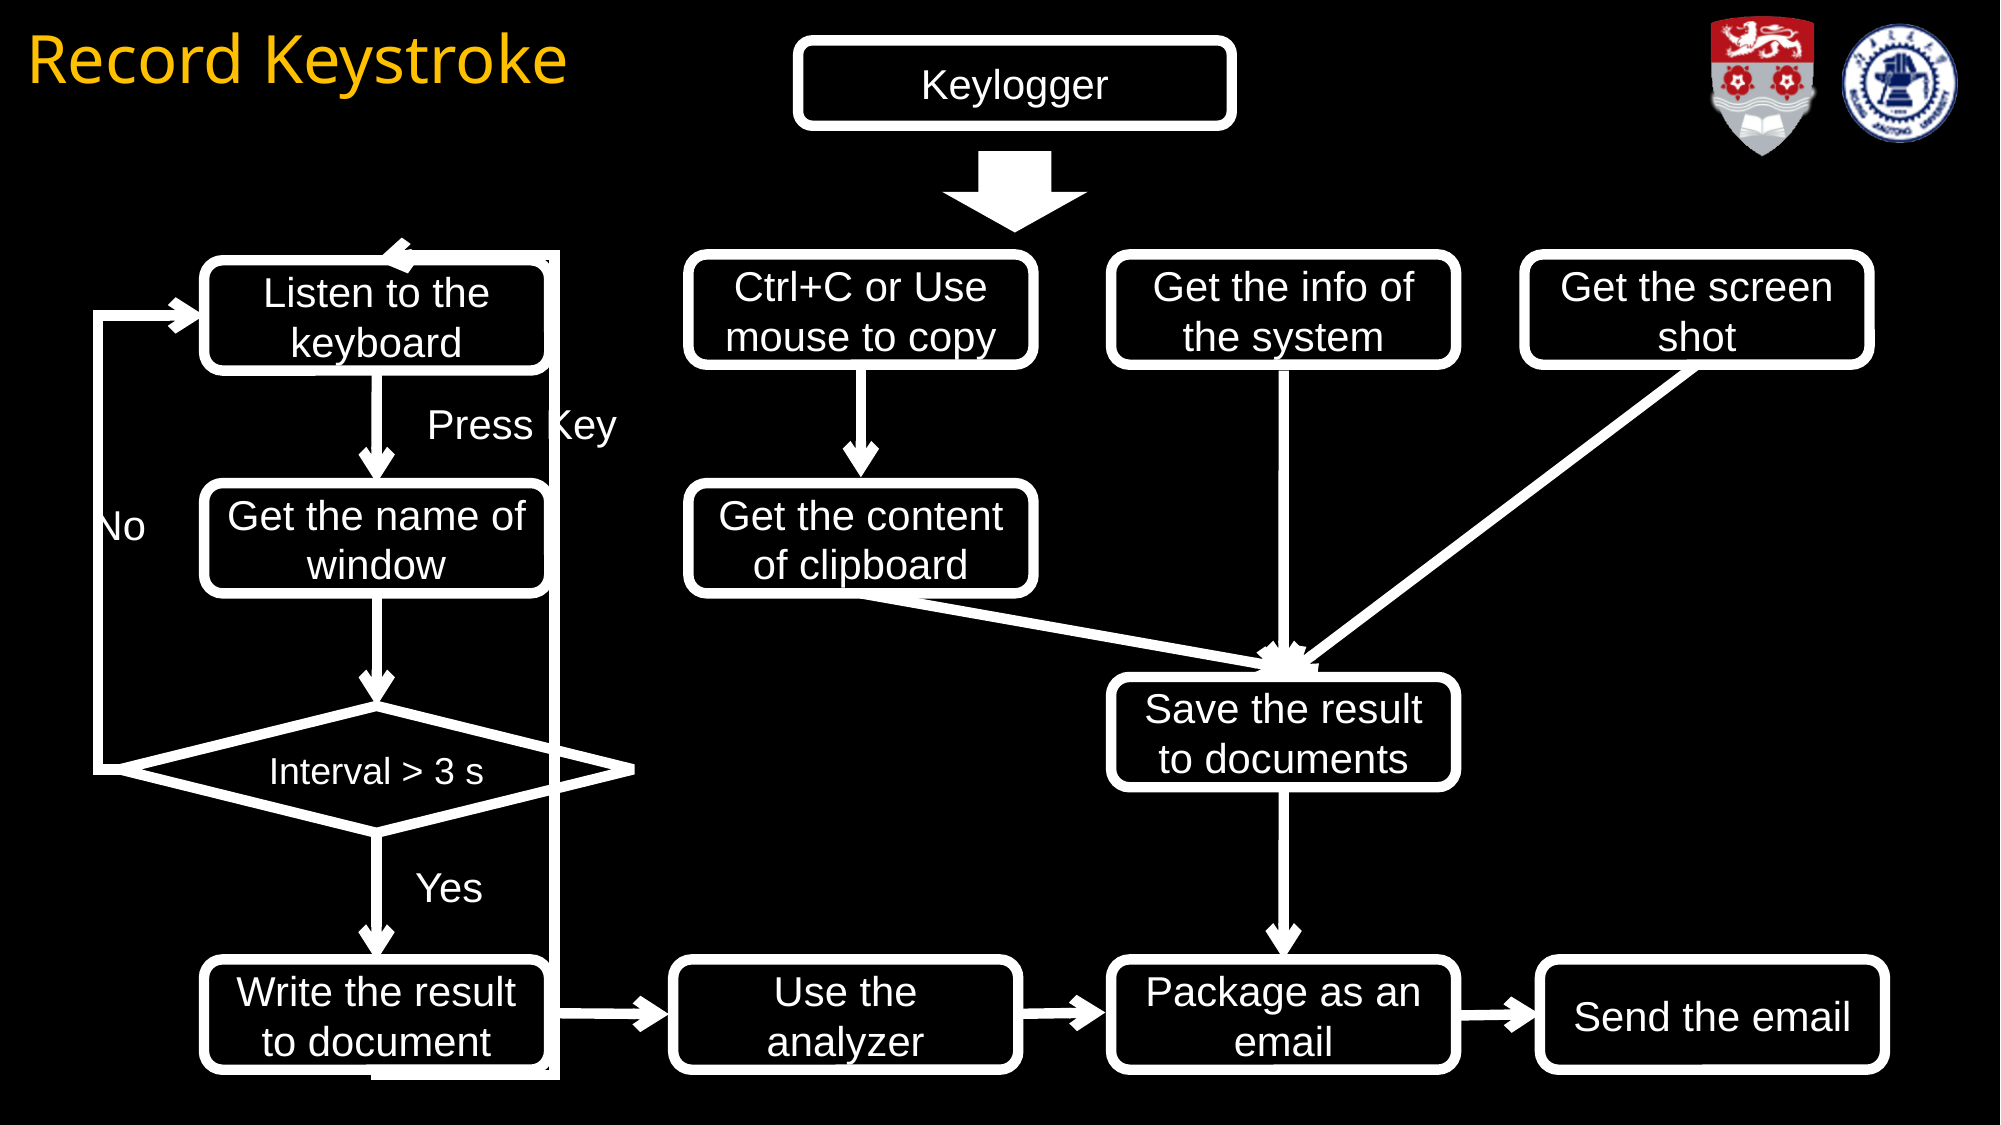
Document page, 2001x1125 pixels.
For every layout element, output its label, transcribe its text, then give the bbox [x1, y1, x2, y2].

text_box Ctrl+C or Use mouse to copy [687, 253, 1035, 366]
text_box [119, 315, 205, 770]
text_box Interval > 3 s [120, 770, 198, 790]
text_box Get the info of the system [1110, 253, 1458, 366]
text_box Get the screen shot [1523, 253, 1871, 366]
text_box Record Keystroke [11, 9, 1260, 104]
text_box Press Key [412, 390, 653, 456]
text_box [1703, 0, 1963, 167]
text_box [860, 593, 1291, 670]
text_box Listen to the keyboard [208, 259, 551, 372]
text_box Yes [400, 853, 538, 919]
text_box Write the result to document [208, 958, 551, 1071]
text_box Send the email [1538, 958, 1887, 1071]
text_box Get the name of window [208, 482, 551, 595]
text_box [1283, 364, 1697, 677]
text_box Package as an email [1110, 958, 1458, 1071]
text_box Use the analyzer [672, 958, 1020, 1071]
text_box [941, 150, 1089, 234]
text_box No [77, 491, 119, 556]
text_box Get the content of clipboard [687, 482, 1035, 595]
text_box Save the result to documents [1110, 675, 1458, 789]
text_box Interval > 3 s [208, 705, 634, 833]
text_box Keylogger [797, 39, 1233, 127]
